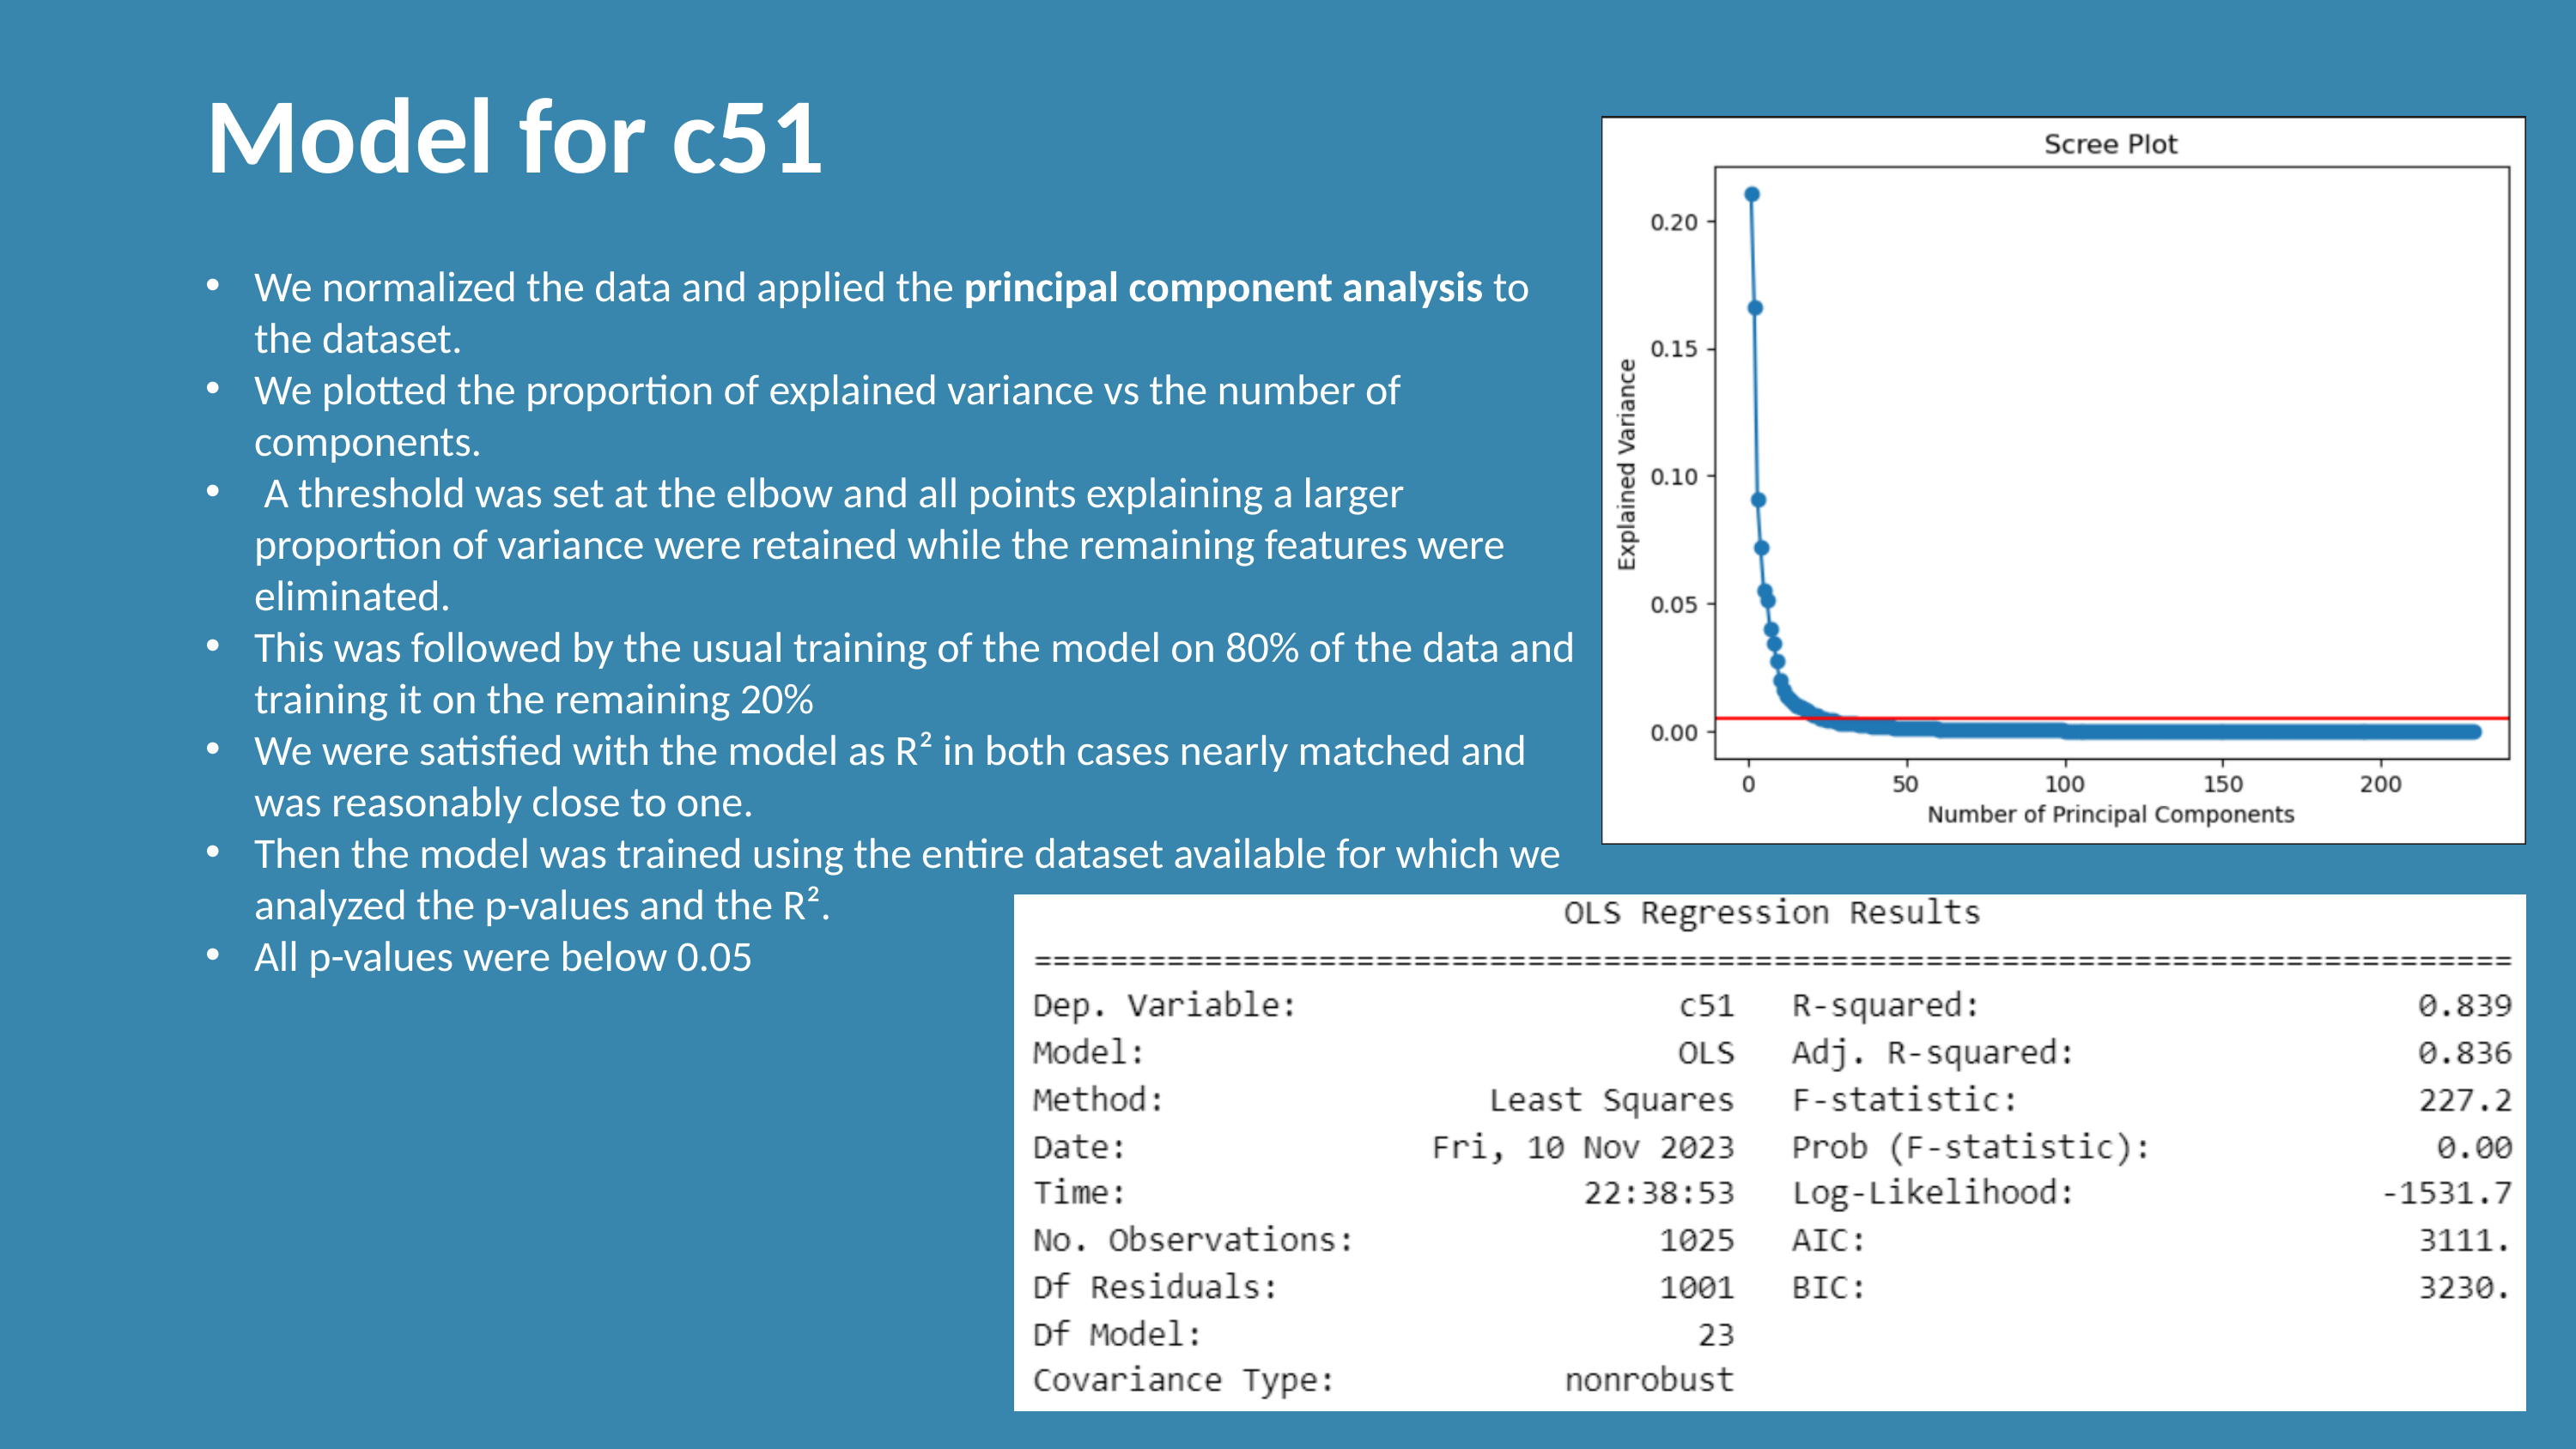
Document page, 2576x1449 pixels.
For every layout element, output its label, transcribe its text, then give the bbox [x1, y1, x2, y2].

picture [1601, 116, 2526, 845]
text_box We normalized the data and applied the principal component analysis to the dataset. We plotted the proportion of explained variance vs the number of components. A threshold was set at the elbow and all points explaining a larger proportion of variance were retained while the remaining features were eliminated. This was followed by the usual training of the model on 80% of the data and training it on the remaining 20% We were satisfied with the model as R² in both cases nearly matched and was reasonably close to one. Then the model was trained using the entire dataset available for which we analyzed the p-values and the R². All p-values were below 0.05 [192, 252, 1600, 986]
text_box Model for c51 [192, 58, 1481, 201]
picture [1013, 894, 2526, 1411]
